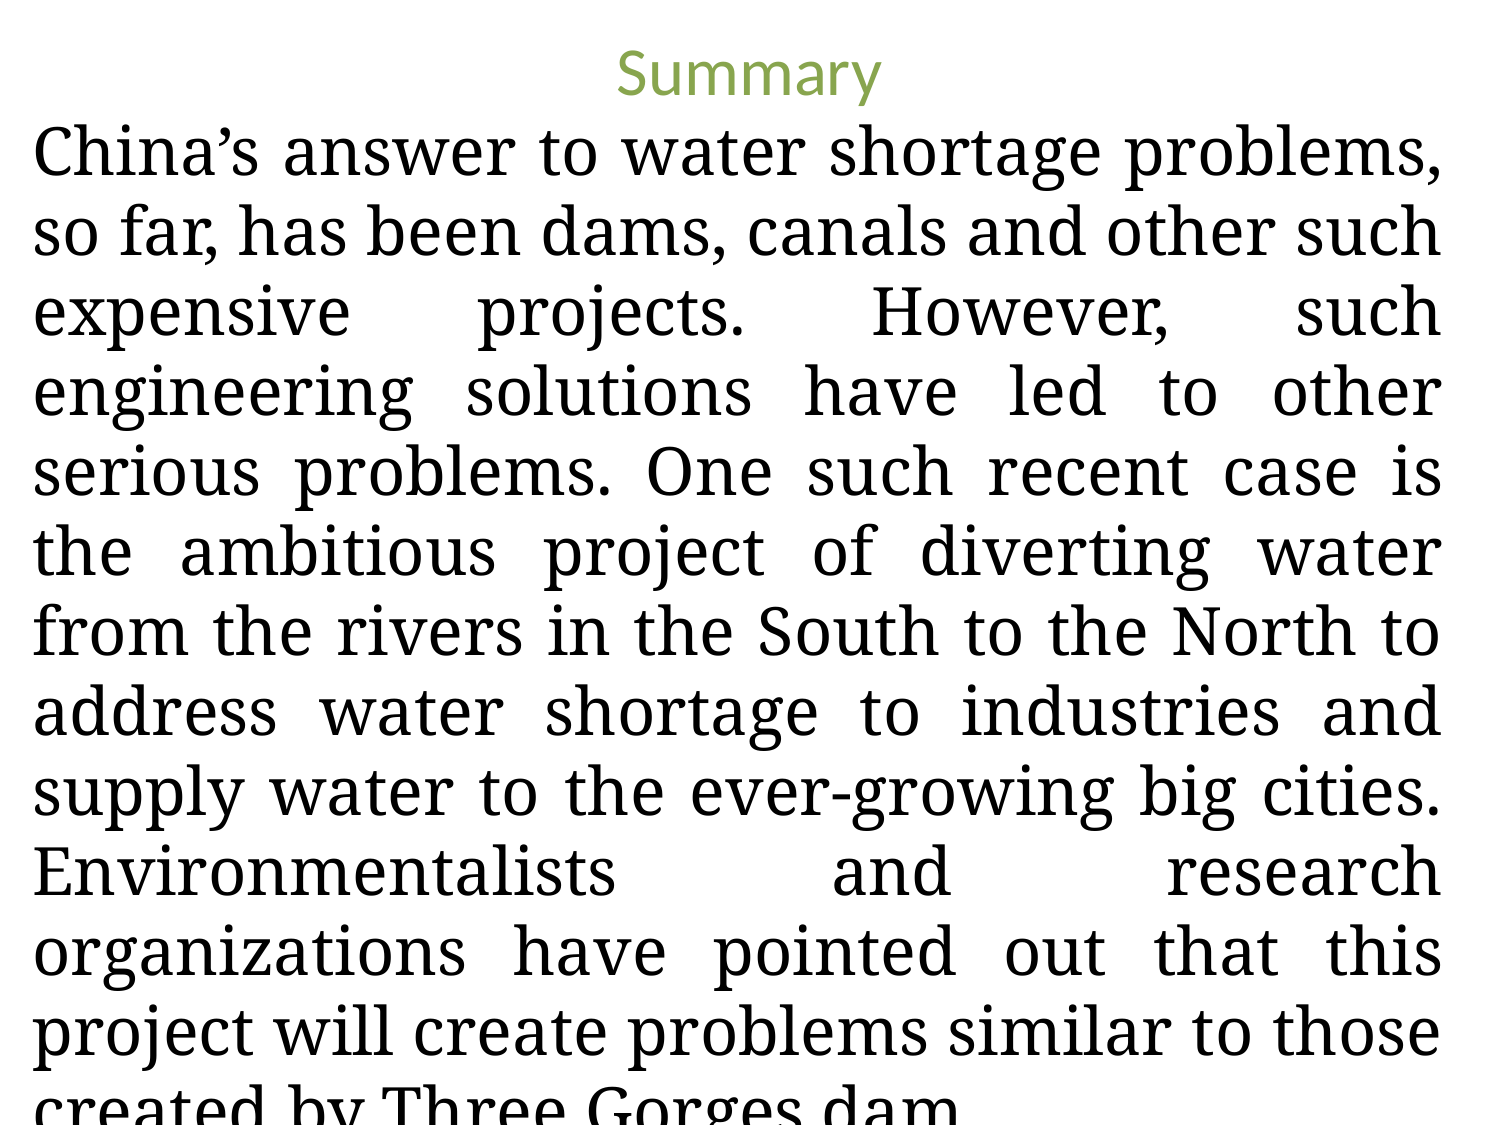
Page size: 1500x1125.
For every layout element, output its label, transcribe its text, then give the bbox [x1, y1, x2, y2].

text_box Summary [49, 19, 1450, 114]
text_box China’s answer to water shortage problems, so far, has been dams, canals and other such expensive projects. However, such engineering solutions have led to other serious problems. One such recent case is the ambitious project of diverting water from the rivers in the South to the North to address water shortage to industries and supply water to the ever-growing big cities. Environmentalists and research organizations have pointed out that this project will create problems similar to those created by Three Gorges dam. [17, 101, 1459, 1125]
